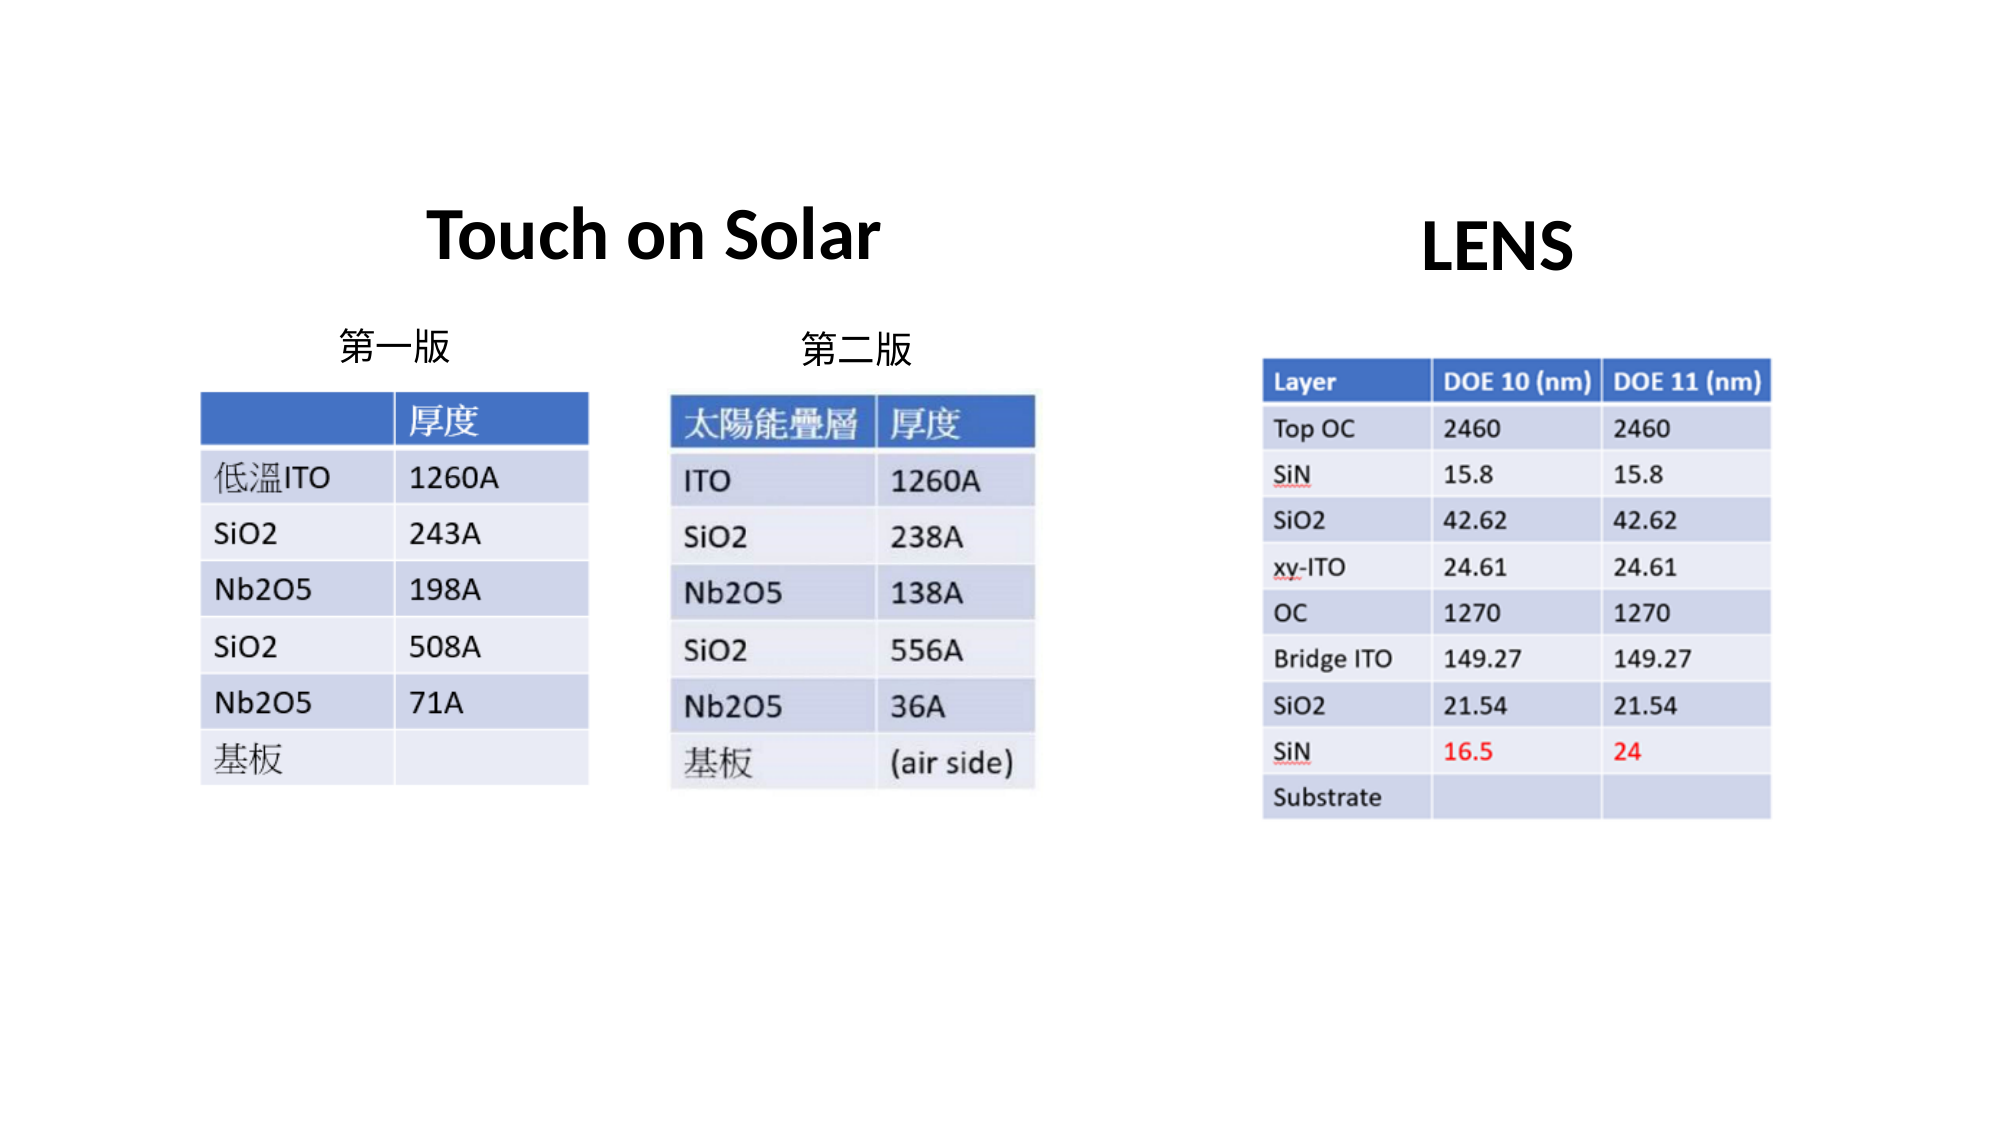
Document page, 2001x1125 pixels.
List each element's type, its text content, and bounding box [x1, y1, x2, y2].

picture [195, 388, 594, 788]
text_box 第一版 [323, 315, 469, 376]
picture [1258, 350, 1777, 824]
text_box Touch on Solar [412, 176, 931, 282]
text_box 第二版 [785, 318, 931, 379]
text_box LENS [1406, 187, 1647, 293]
picture [666, 388, 1044, 798]
